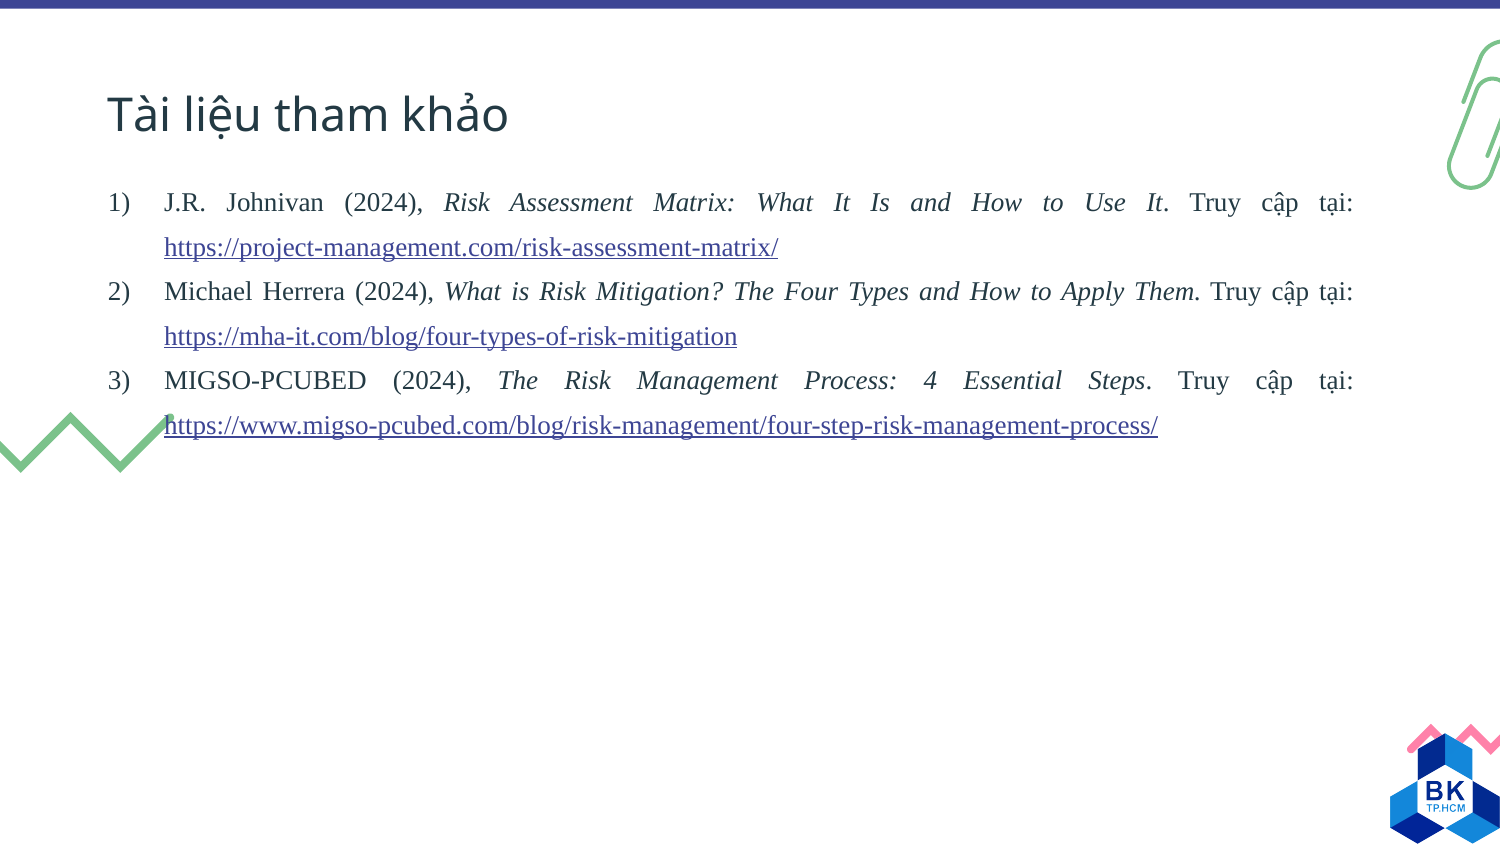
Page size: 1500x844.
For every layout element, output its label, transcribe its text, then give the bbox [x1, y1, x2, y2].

list J.R. Johnivan (2024), Risk Assessment Matrix: What It Is and How to Use It. Truy cập tại: https://project-management.com/risk-assessment-matrix/ Michael Herrera (2024), What is Risk Mitigation? The Four Types and How to Apply Them. Truy cập tại: https://mha-it.com/blog/four-types-of-risk-mitigation MIGSO-PCUBED (2024), The Risk Management Process: 4 Essential Steps. Truy cập tại: https://www.migso-pcubed.com/blog/risk-management/four-step-risk-management-process/ [92, 157, 1369, 612]
picture [1390, 732, 1500, 844]
title Tài liệu tham khảo [92, 66, 1408, 161]
